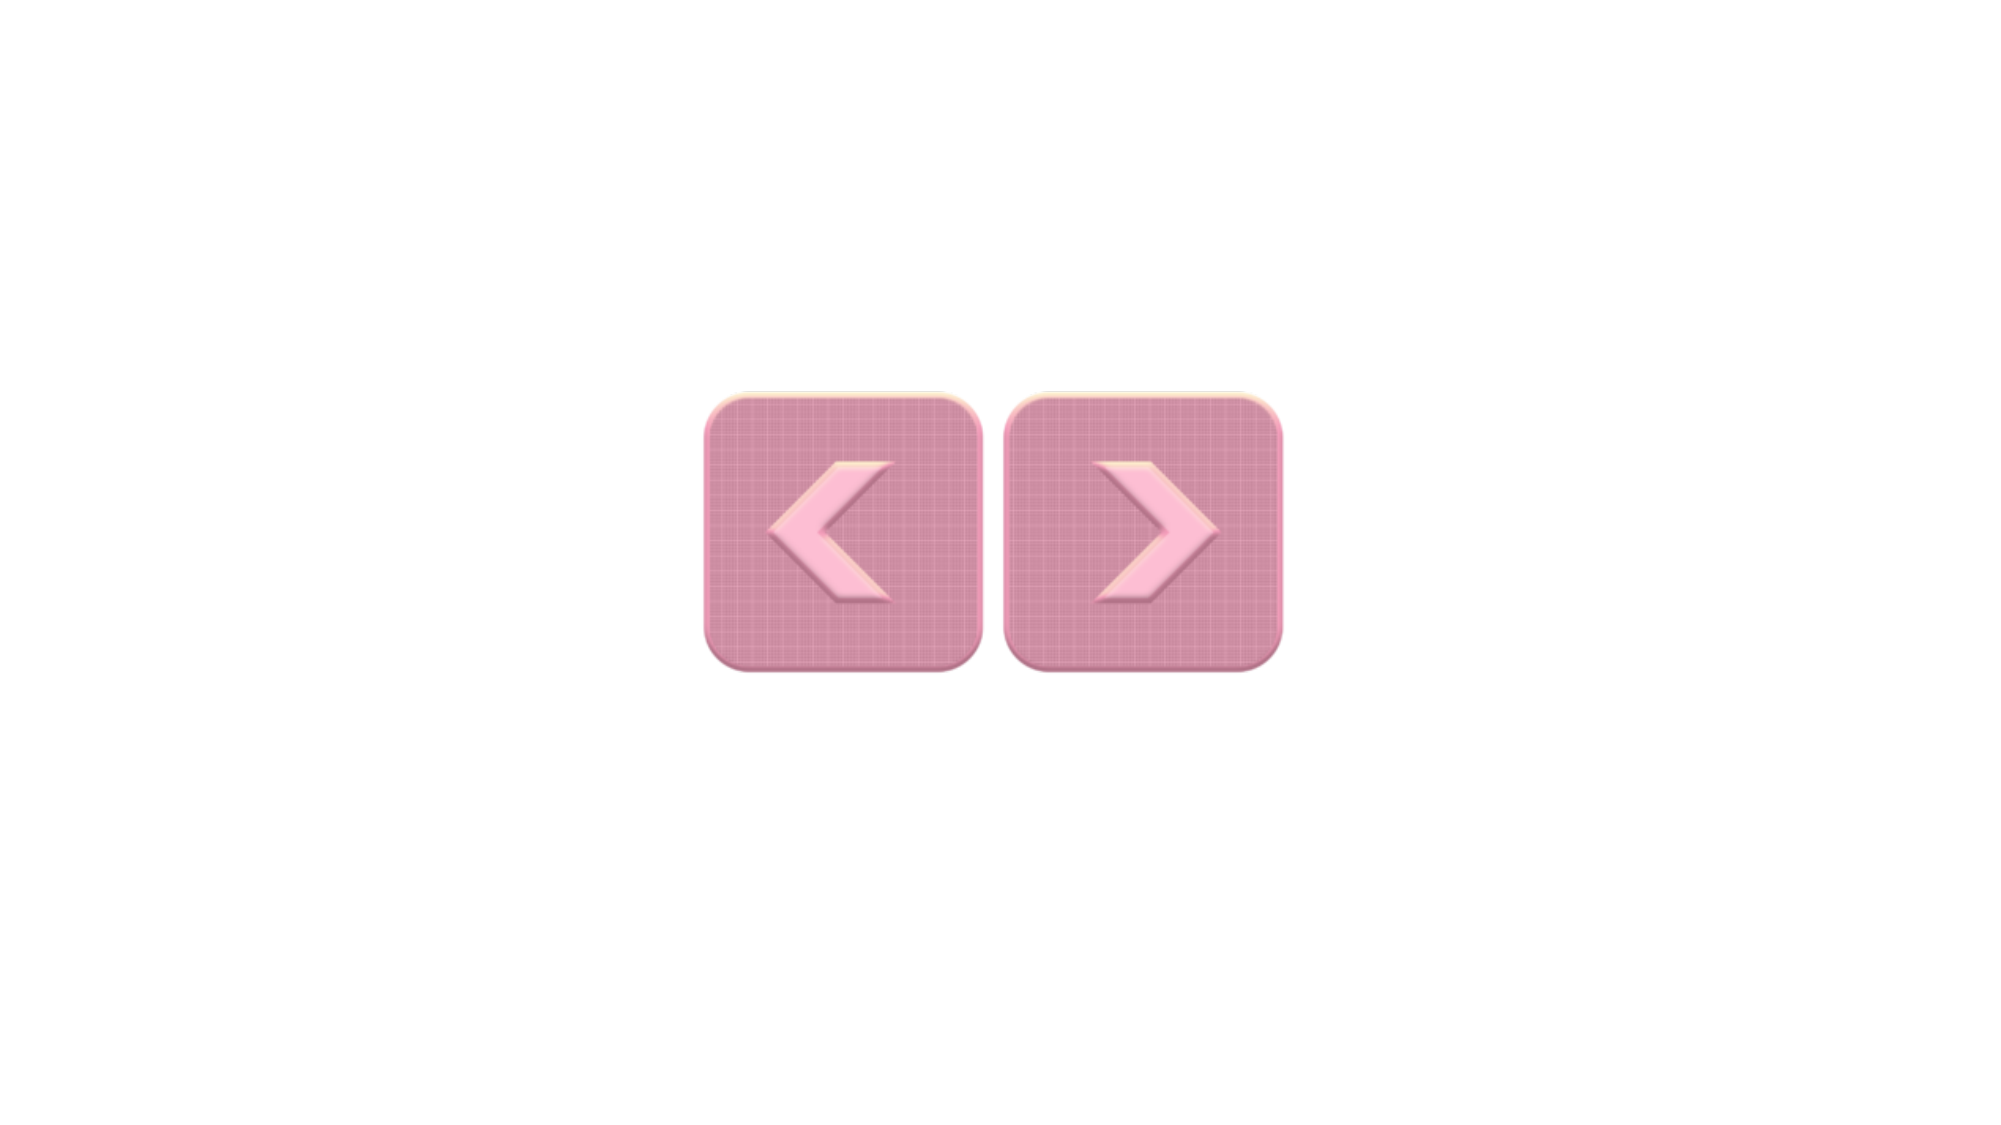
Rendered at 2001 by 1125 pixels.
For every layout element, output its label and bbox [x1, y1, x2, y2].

picture [691, 384, 1288, 681]
